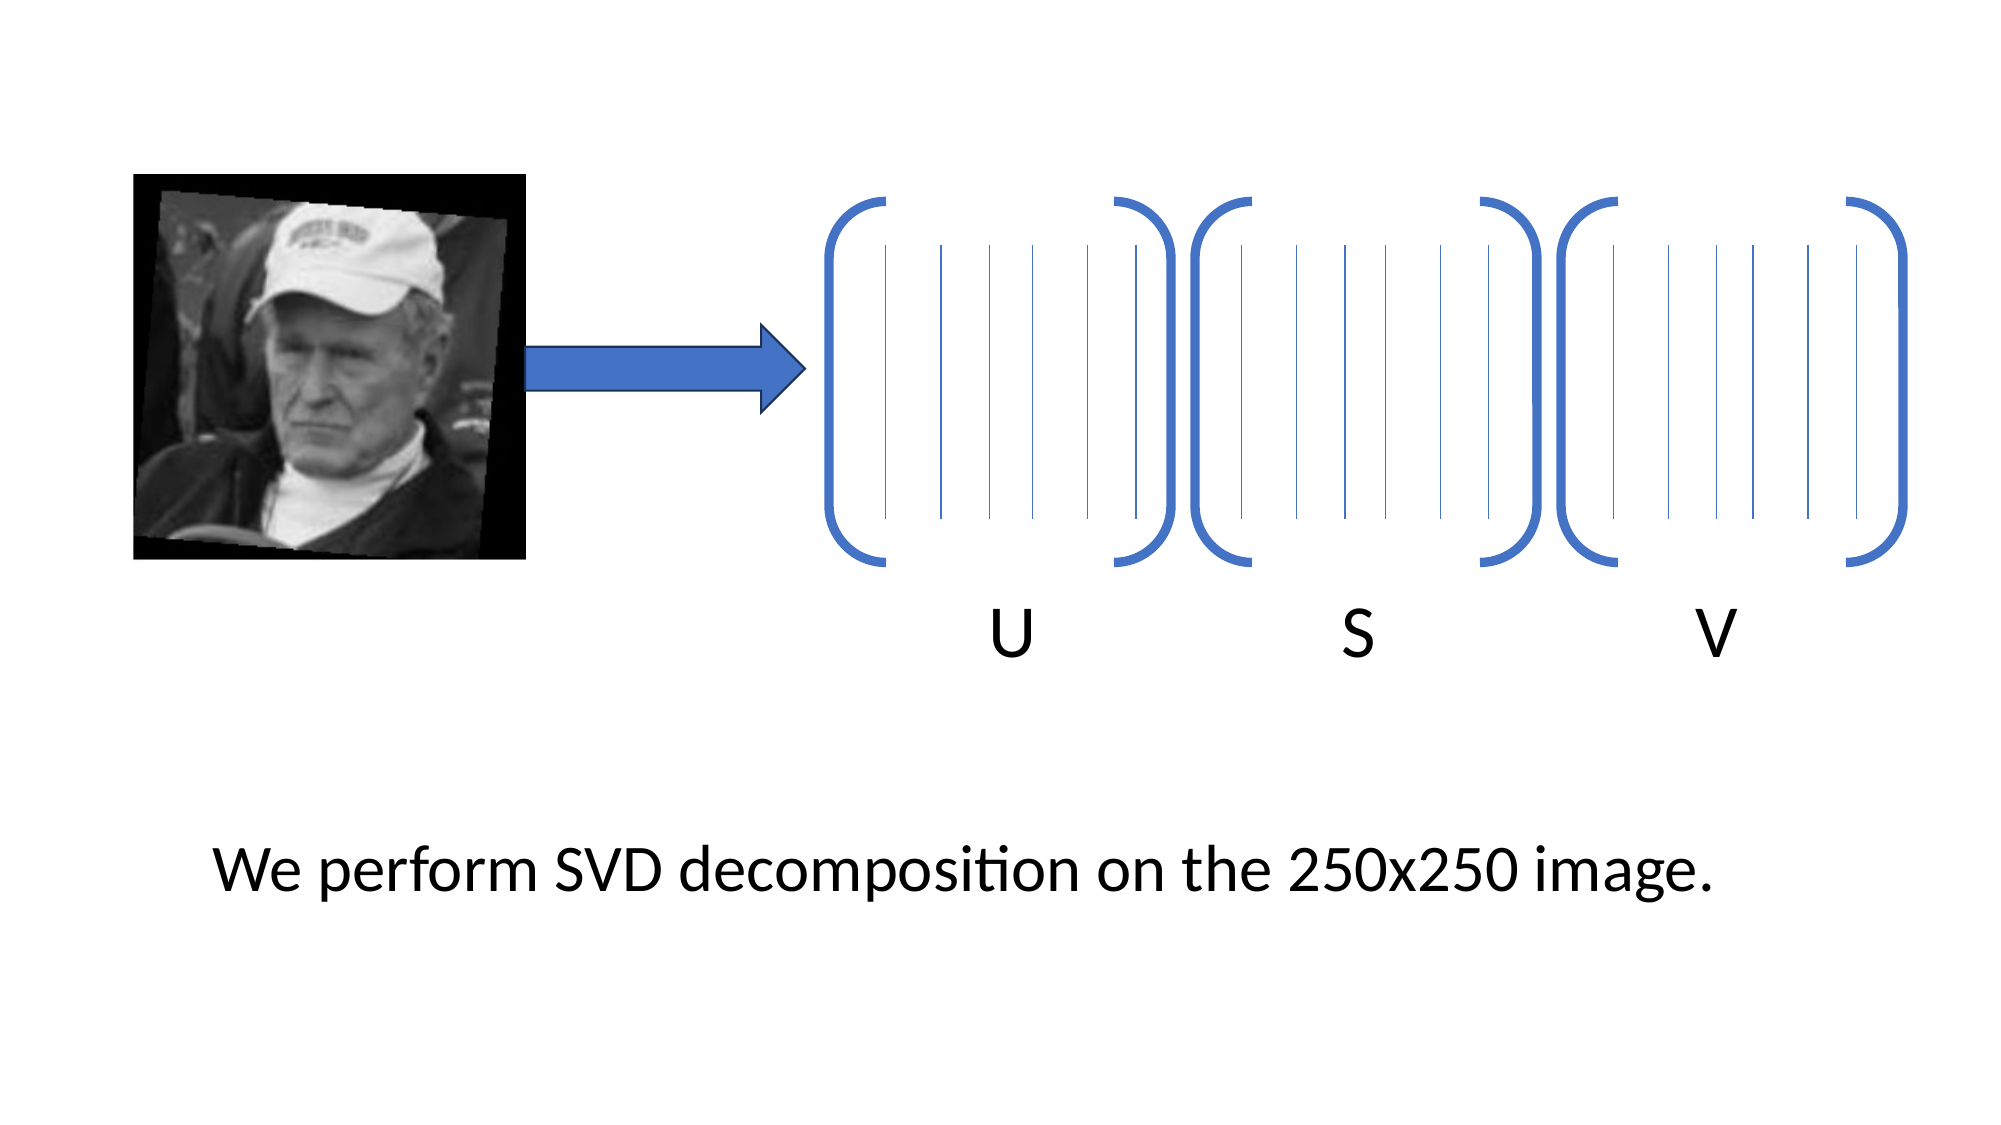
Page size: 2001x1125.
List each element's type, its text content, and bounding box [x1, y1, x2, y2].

text_box [1194, 200, 1538, 564]
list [132, 174, 526, 563]
text_box S [1326, 575, 1392, 680]
text_box We perform SVD decomposition on the 250x250 image. [197, 817, 1732, 913]
text_box [526, 322, 807, 415]
text_box U [973, 575, 1052, 680]
text_box V [1680, 575, 1753, 680]
text_box [1560, 200, 1904, 564]
text_box [828, 200, 1172, 564]
